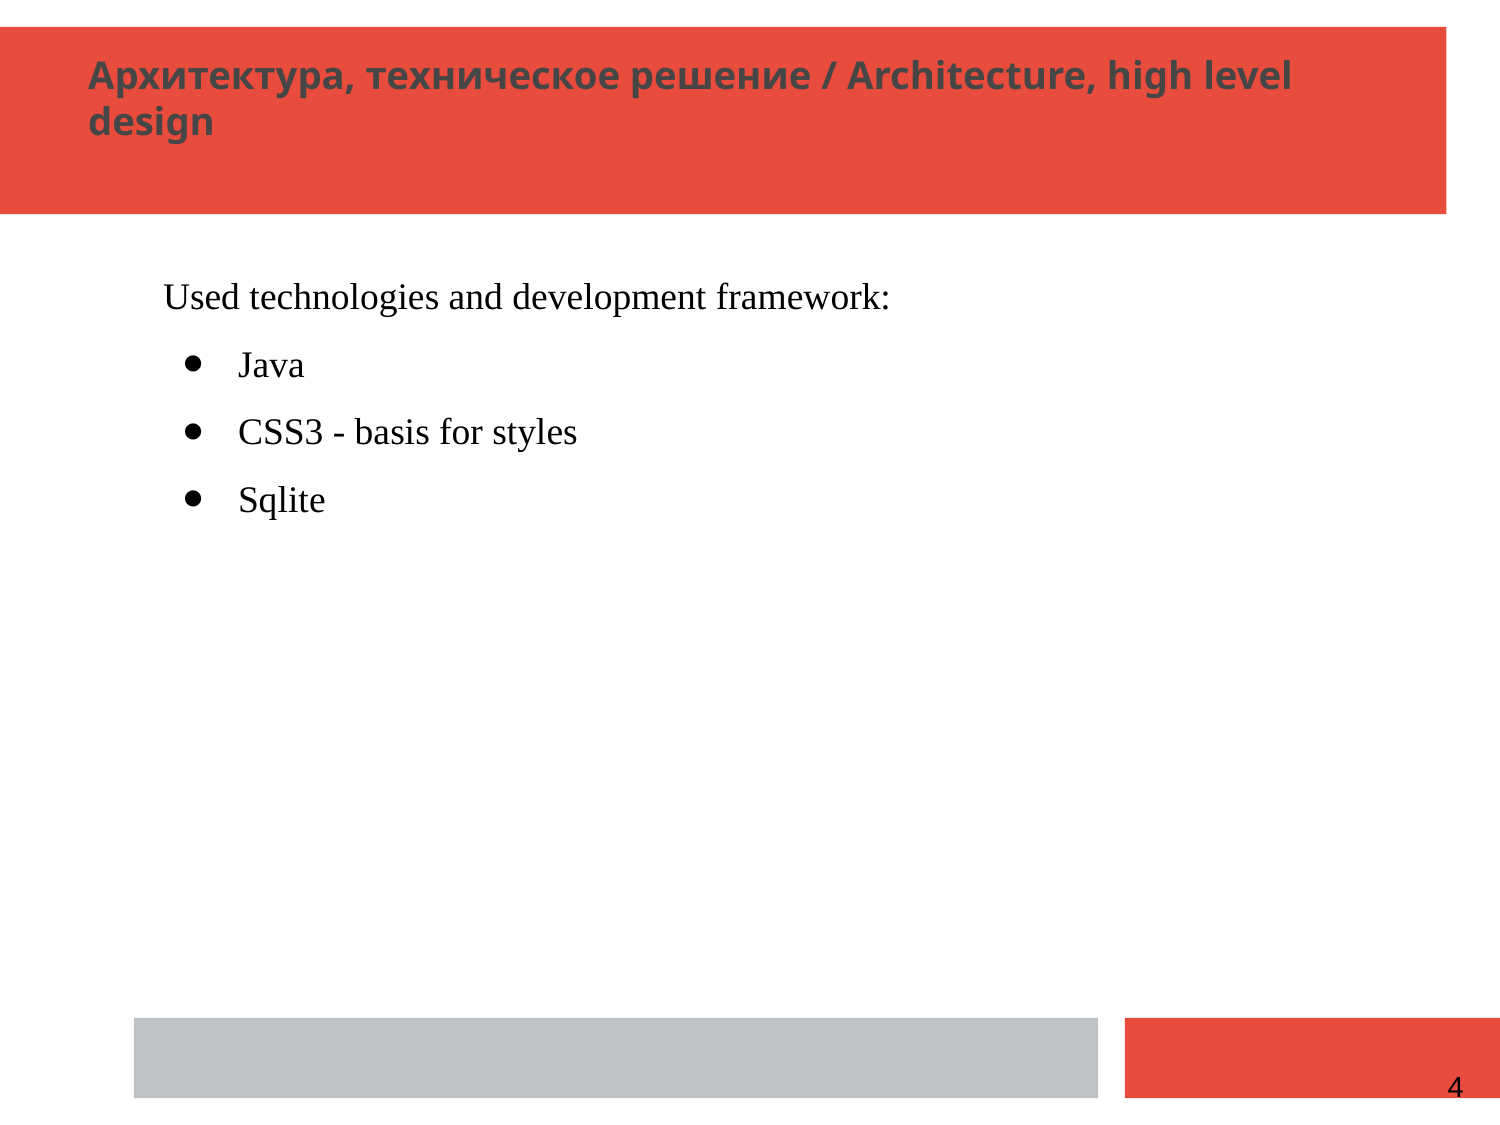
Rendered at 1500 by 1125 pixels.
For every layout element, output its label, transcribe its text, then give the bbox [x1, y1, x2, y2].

text_box Used technologies and development framework: Java CSS3 - basis for styles Sqlite [75, 243, 1479, 986]
text_box Архитектура, техническое решение / Architecture, high level design [75, 45, 1425, 150]
text_box <number> [1418, 1051, 1479, 1111]
